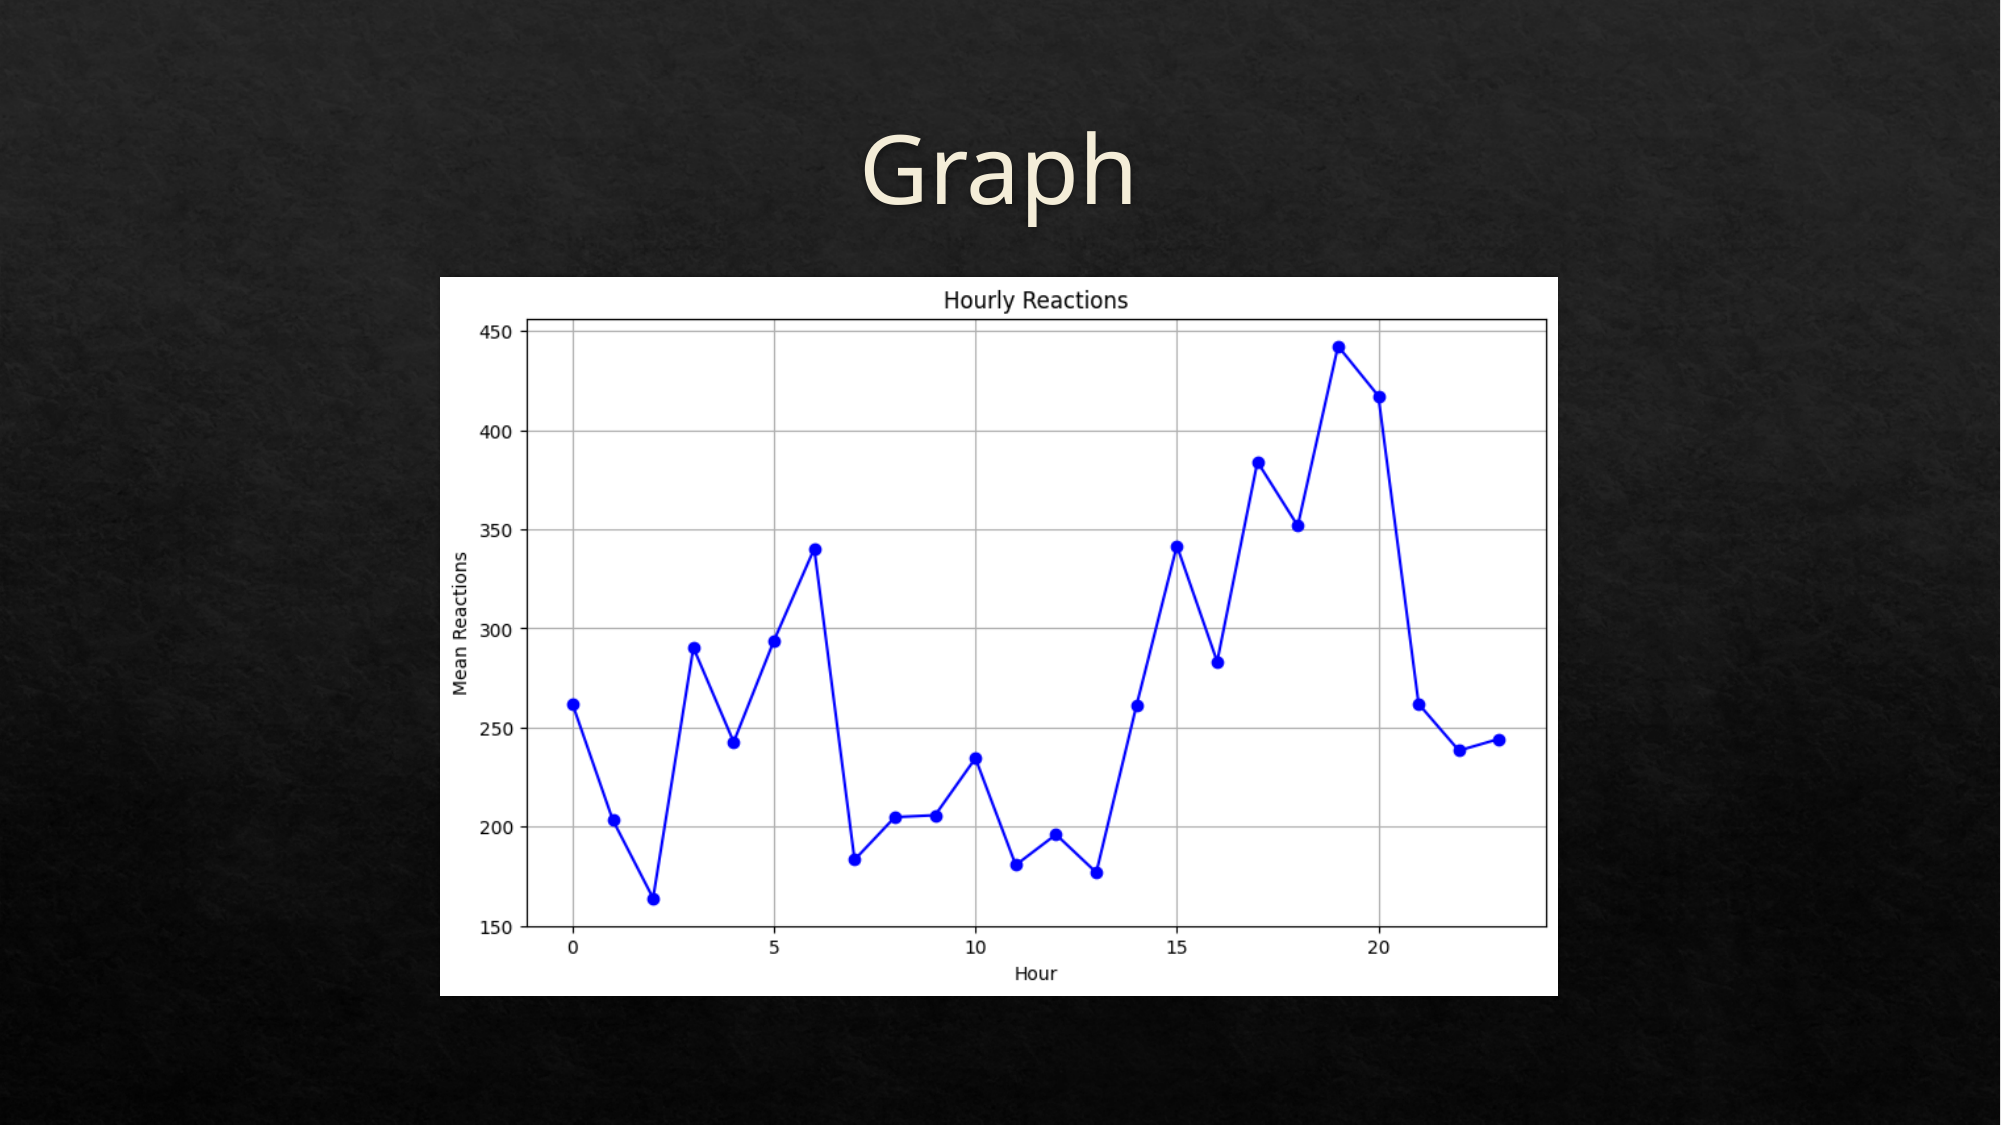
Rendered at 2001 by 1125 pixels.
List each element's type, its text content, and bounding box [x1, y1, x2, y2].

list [440, 276, 1558, 997]
title Graph [149, 70, 1849, 278]
